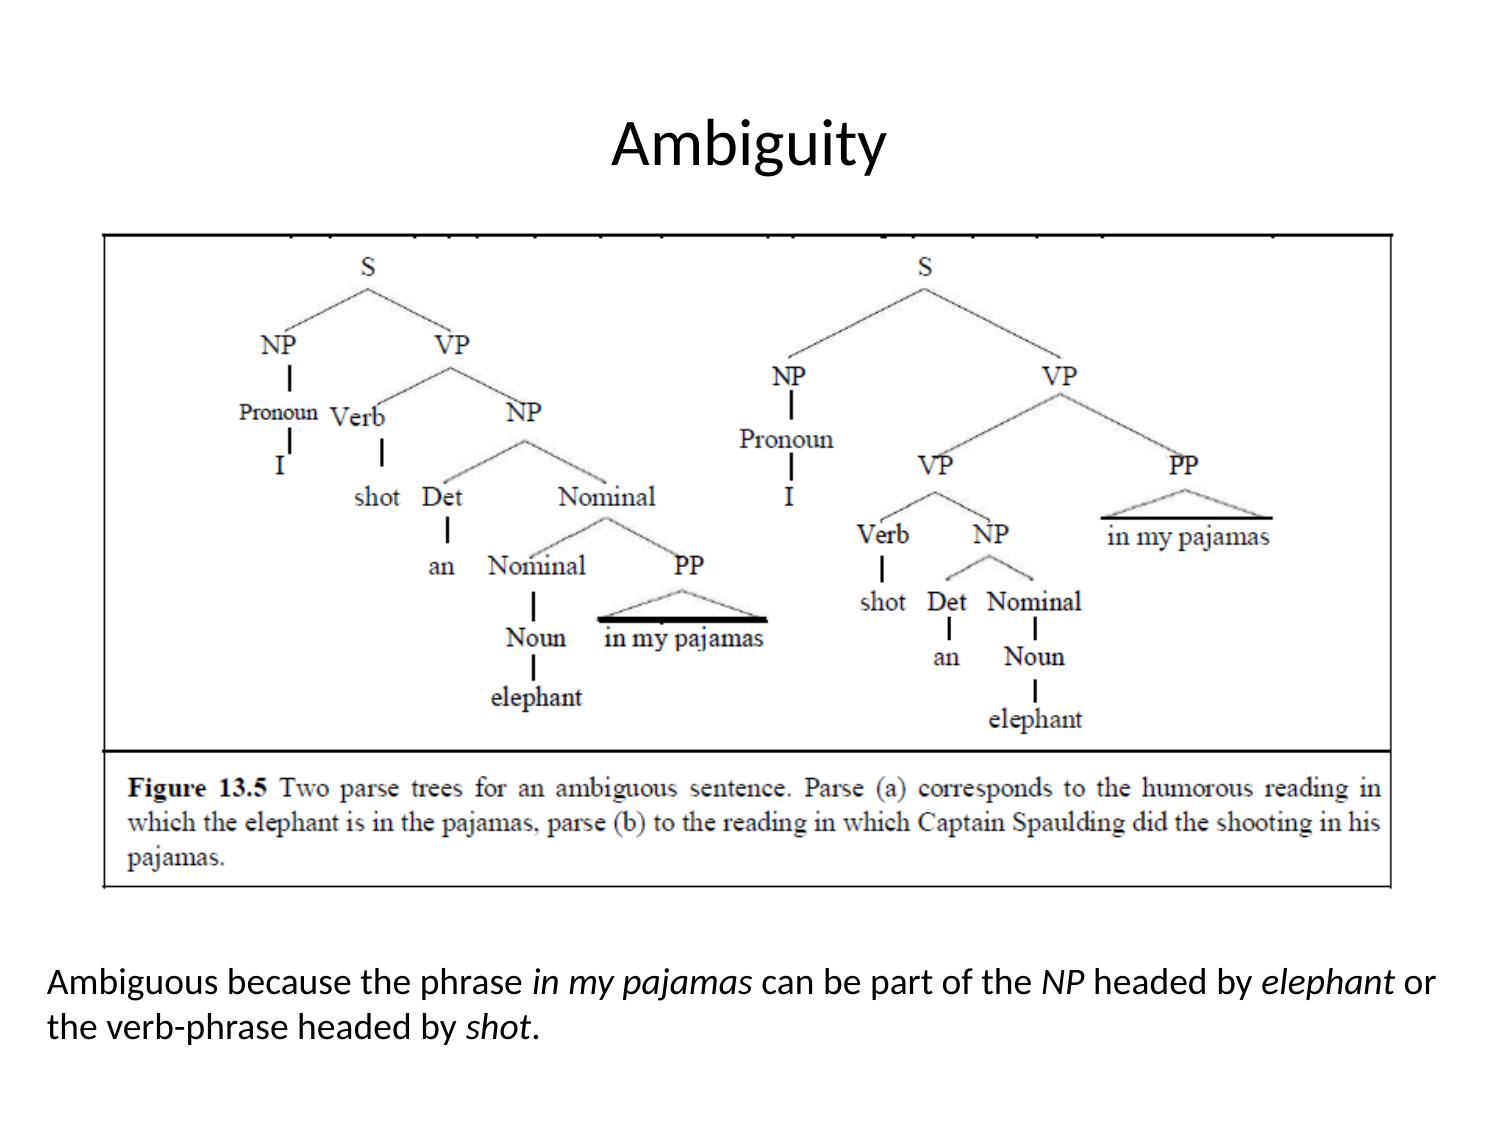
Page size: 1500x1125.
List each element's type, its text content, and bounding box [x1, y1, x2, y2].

title Ambiguity [75, 45, 1425, 210]
picture [31, 212, 1456, 912]
text_box Ambiguous because the phrase in my pajamas can be part of the NP headed by elephant or the verb-phrase headed by shot. [32, 949, 1456, 1100]
